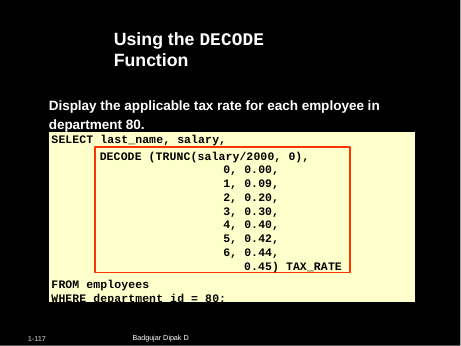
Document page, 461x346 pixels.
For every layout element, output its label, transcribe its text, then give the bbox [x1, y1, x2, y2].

text_box Display the applicable tax rate for each employee in department 80. [46, 90, 397, 130]
text_box 1-117 [25, 331, 49, 343]
text_box Badgujar Dipak D [130, 331, 327, 343]
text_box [47, 131, 421, 308]
title Using the DECODE Function [111, 25, 349, 86]
